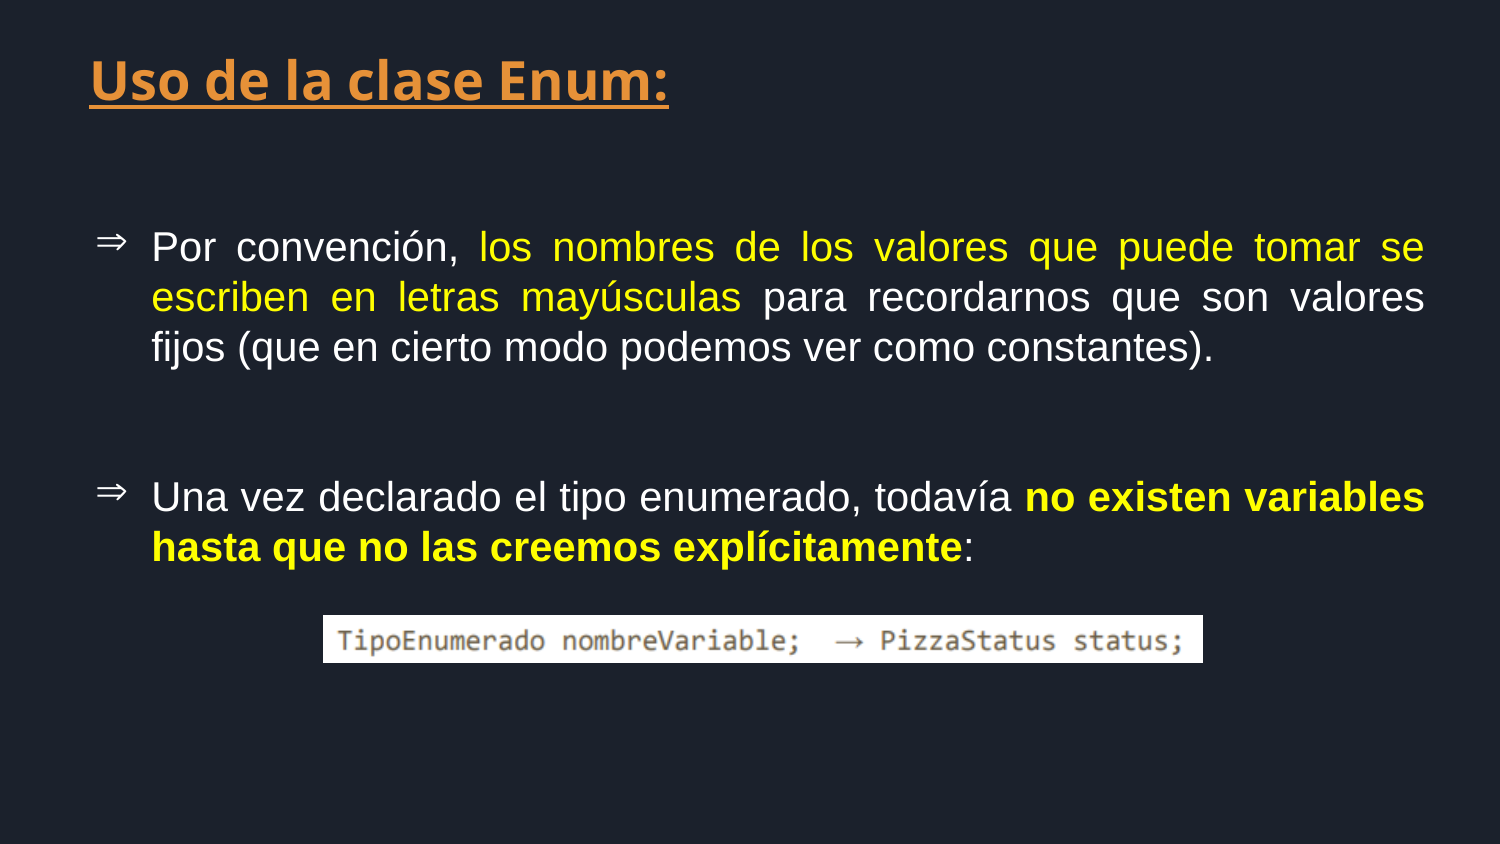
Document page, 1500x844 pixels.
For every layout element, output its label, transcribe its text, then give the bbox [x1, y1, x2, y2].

text_box Por convención, los nombres de los valores que puede tomar se escriben en letras mayúsculas para recordarnos que son valores fijos (que en cierto modo podemos ver como constantes). Una vez declarado el tipo enumerado, todavía no existen variables hasta que no las creemos explícitamente: [59, 204, 1441, 685]
picture [323, 615, 1203, 663]
text_box Uso de la clase Enum: [74, 31, 1371, 127]
